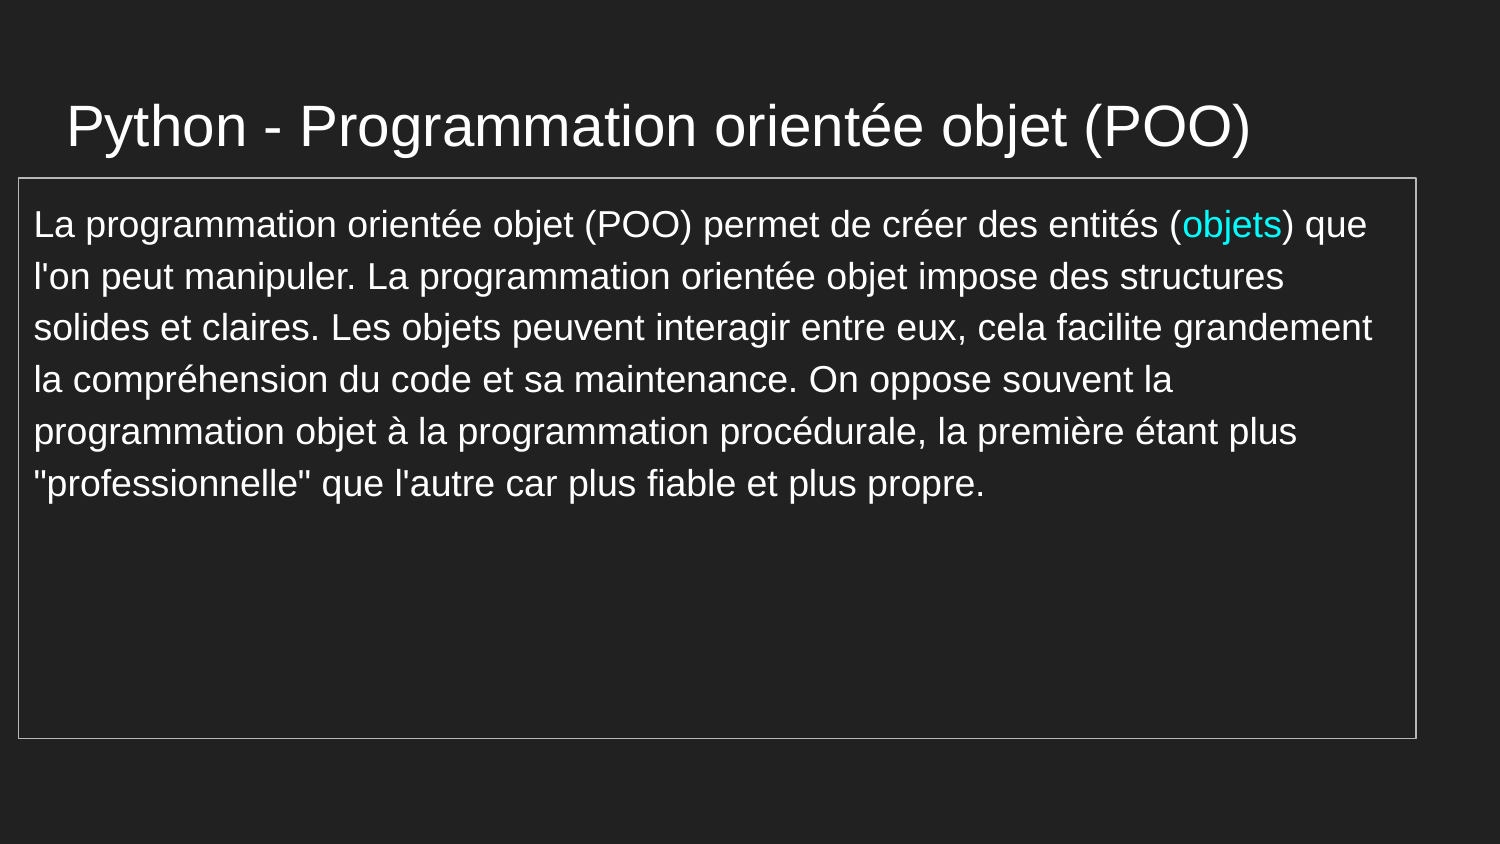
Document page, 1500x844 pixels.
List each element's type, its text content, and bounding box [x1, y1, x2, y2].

title Python - Programmation orientée objet (POO) [51, 72, 1449, 167]
list La programmation orientée objet (POO) permet de créer des entités (objets) que l'on peut manipuler. La programmation orientée objet impose des structures solides et claires. Les objets peuvent interagir entre eux, cela facilite grandement la compréhension du code et sa maintenance. On oppose souvent la programmation objet à la programmation procédurale, la première étant plus "professionnelle" que l'autre car plus fiable et plus propre. [18, 178, 1417, 739]
